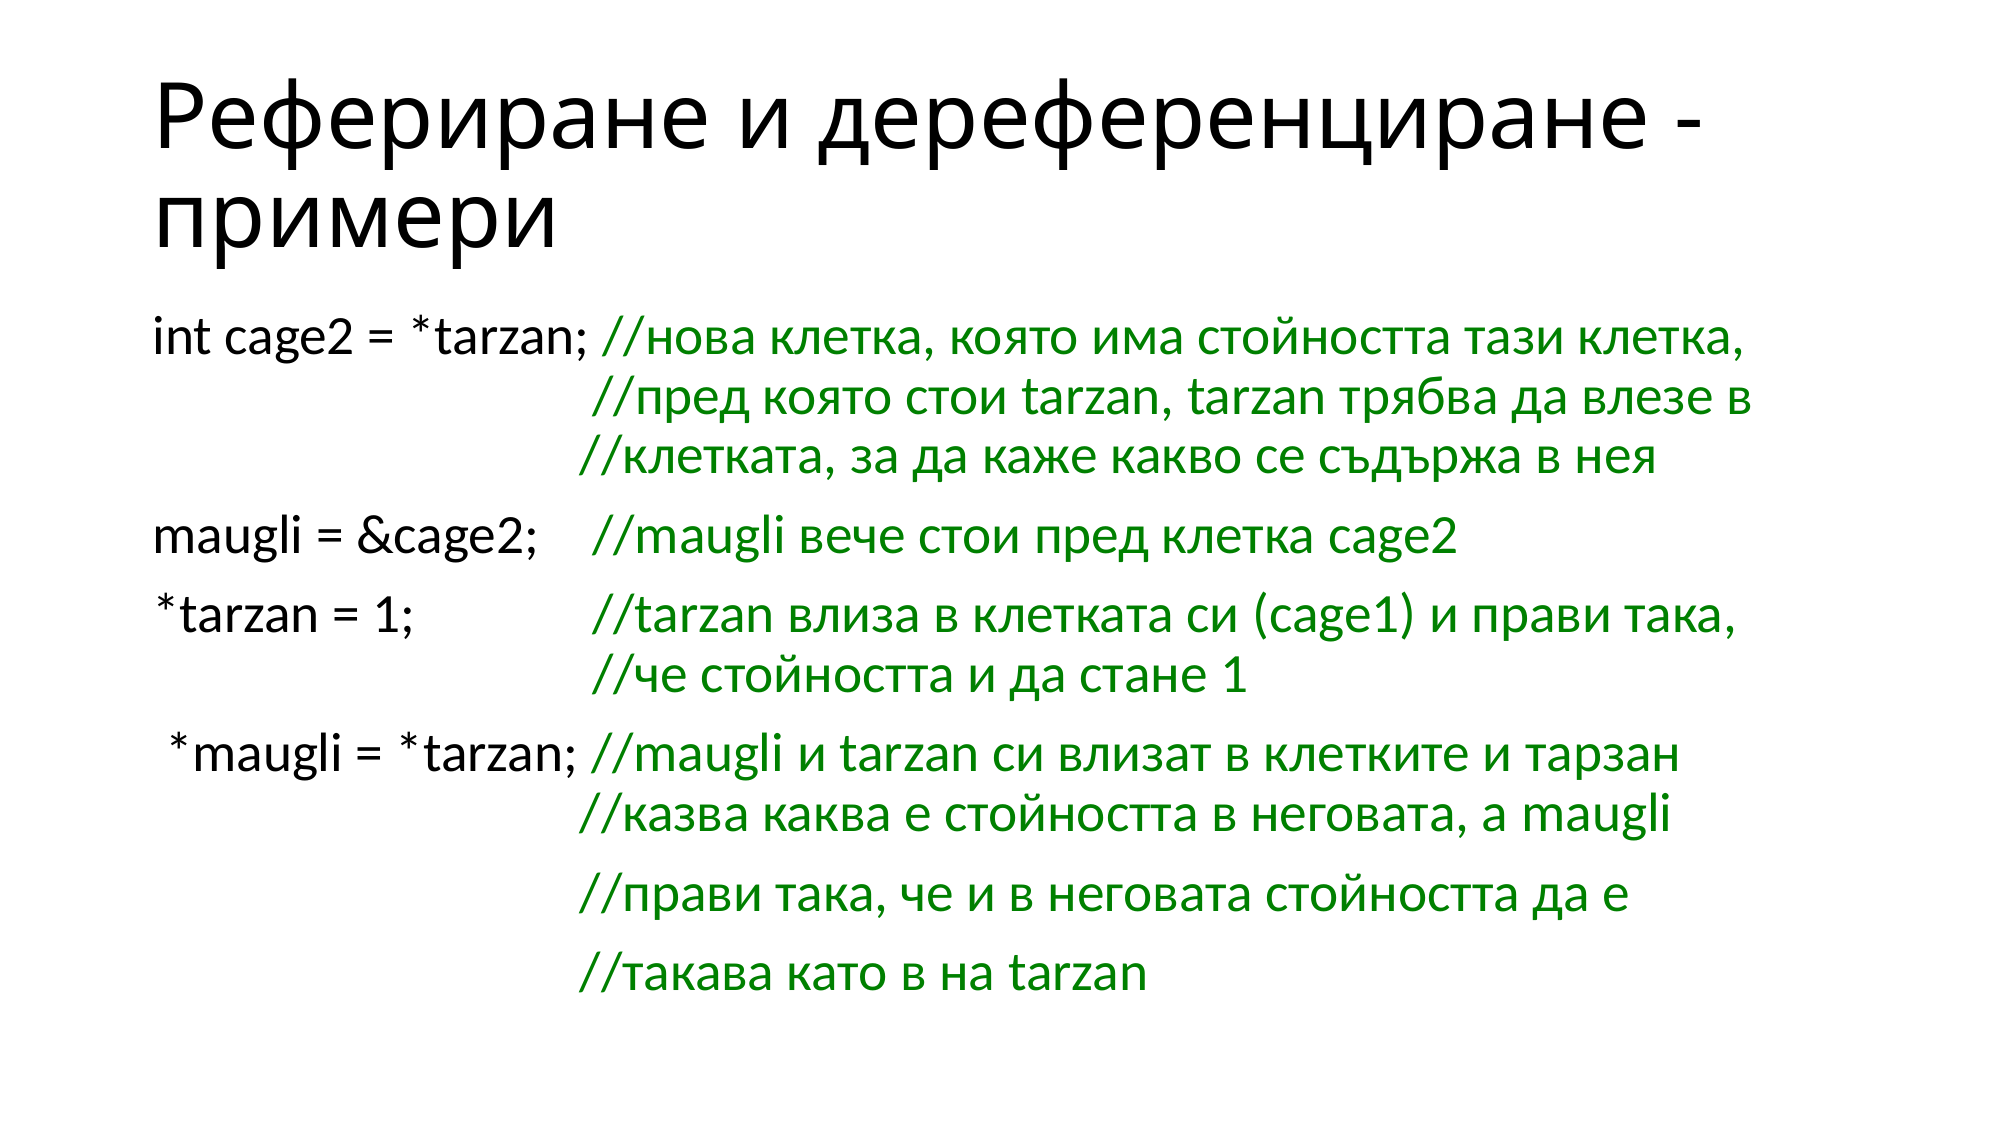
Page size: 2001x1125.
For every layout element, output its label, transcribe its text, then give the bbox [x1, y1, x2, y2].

list int cage2 = *tarzan; //нова клетка, която има стойността тази клетка, //пред която стои tarzan, tarzan трябва да влезе в //клетката, за да каже какво се съдържа в нея maugli = &cage2; //maugli вече стои пред клетка cage2 *tarzan = 1; //tarzan влиза в клетката си (cage1) и прави така, //че стойността и да стане 1 *maugli = *tarzan; //maugli и tarzan си влизат в клетките и тарзан //казва каква е стойността в неговата, а maugli //прави така, че и в неговата стойността да е //такава като в на tarzan [137, 299, 1863, 1014]
title Рефериране и дереференциране - примери [137, 59, 1863, 278]
